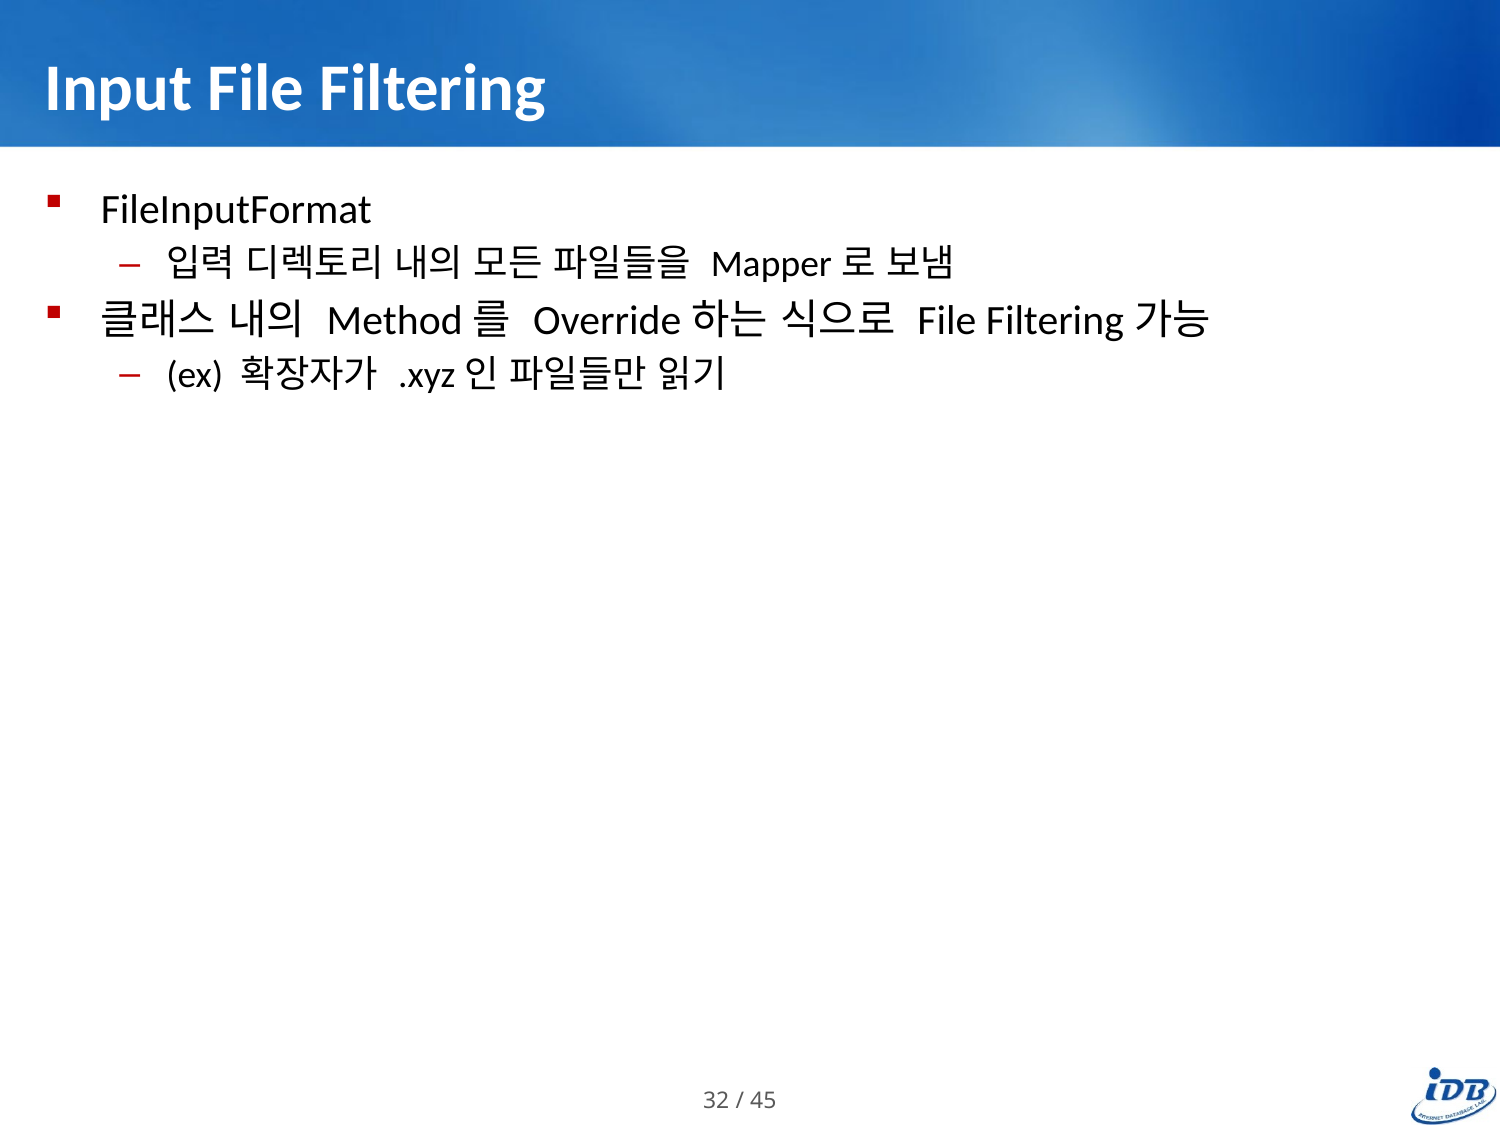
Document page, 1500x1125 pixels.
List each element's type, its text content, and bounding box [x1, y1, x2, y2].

title Input File Filtering [29, 19, 1471, 149]
picture [0, 0, 1500, 1125]
list FileInputFormat 입력 디렉토리 내의 모든 파일들을 Mapper로 보냄 클래스 내의 Method를 Override하는 식으로 File Filtering가능 (ex) 확장자가 .xyz인 파일들만 읽기 [29, 174, 1471, 1071]
